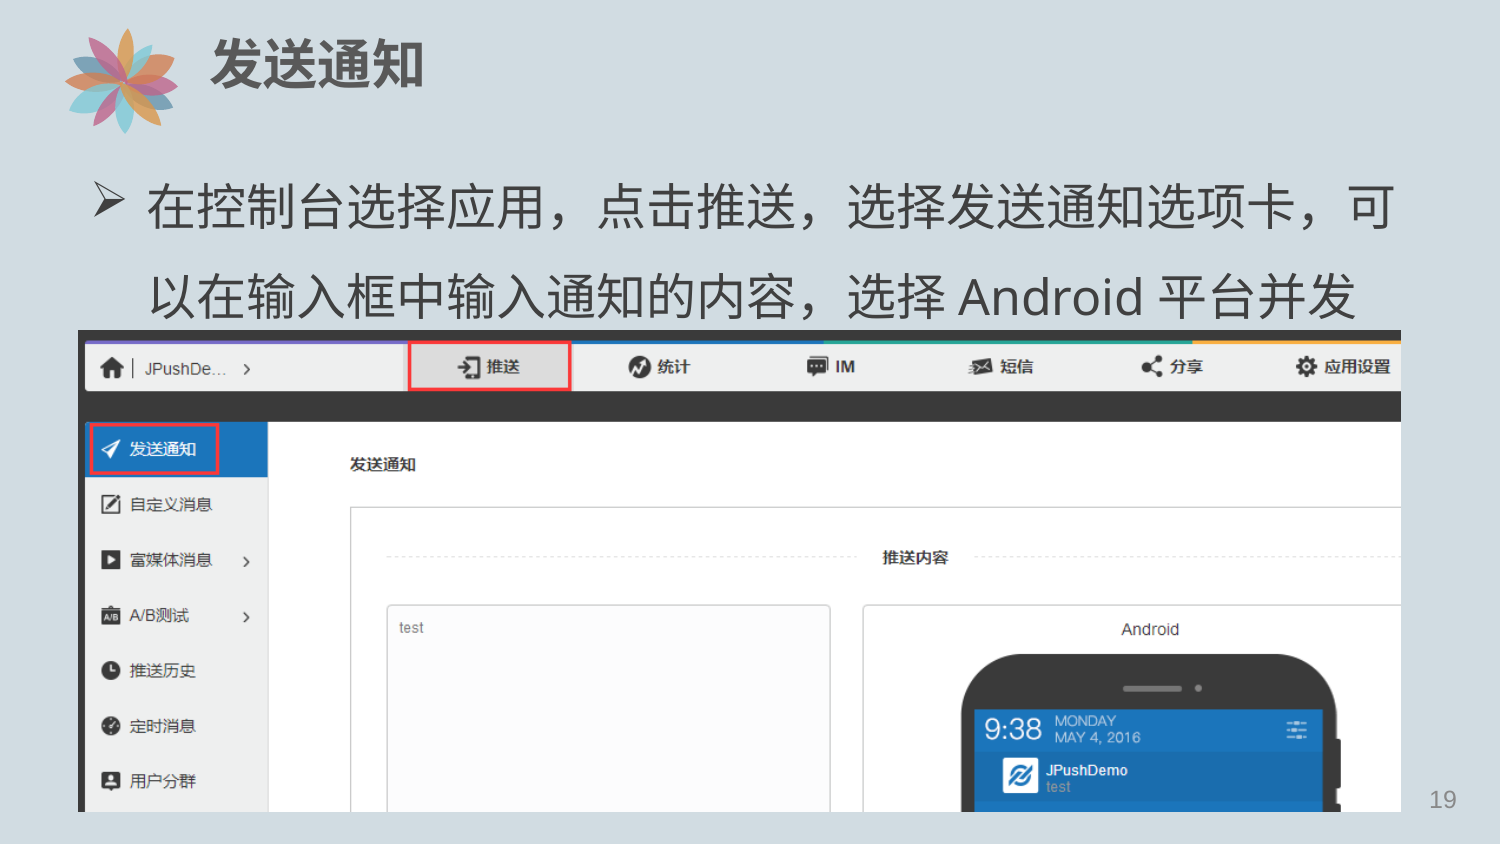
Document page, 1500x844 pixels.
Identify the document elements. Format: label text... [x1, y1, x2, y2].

slide_number 18 [1364, 776, 1473, 822]
title 发送通知 [194, 23, 1195, 122]
list 在控制台选择应用，点击推送，选择发送通知选项卡，可以在输入框中输入通知的内容，选择Android平台并发送。 [75, 138, 1425, 753]
picture [78, 330, 1401, 812]
